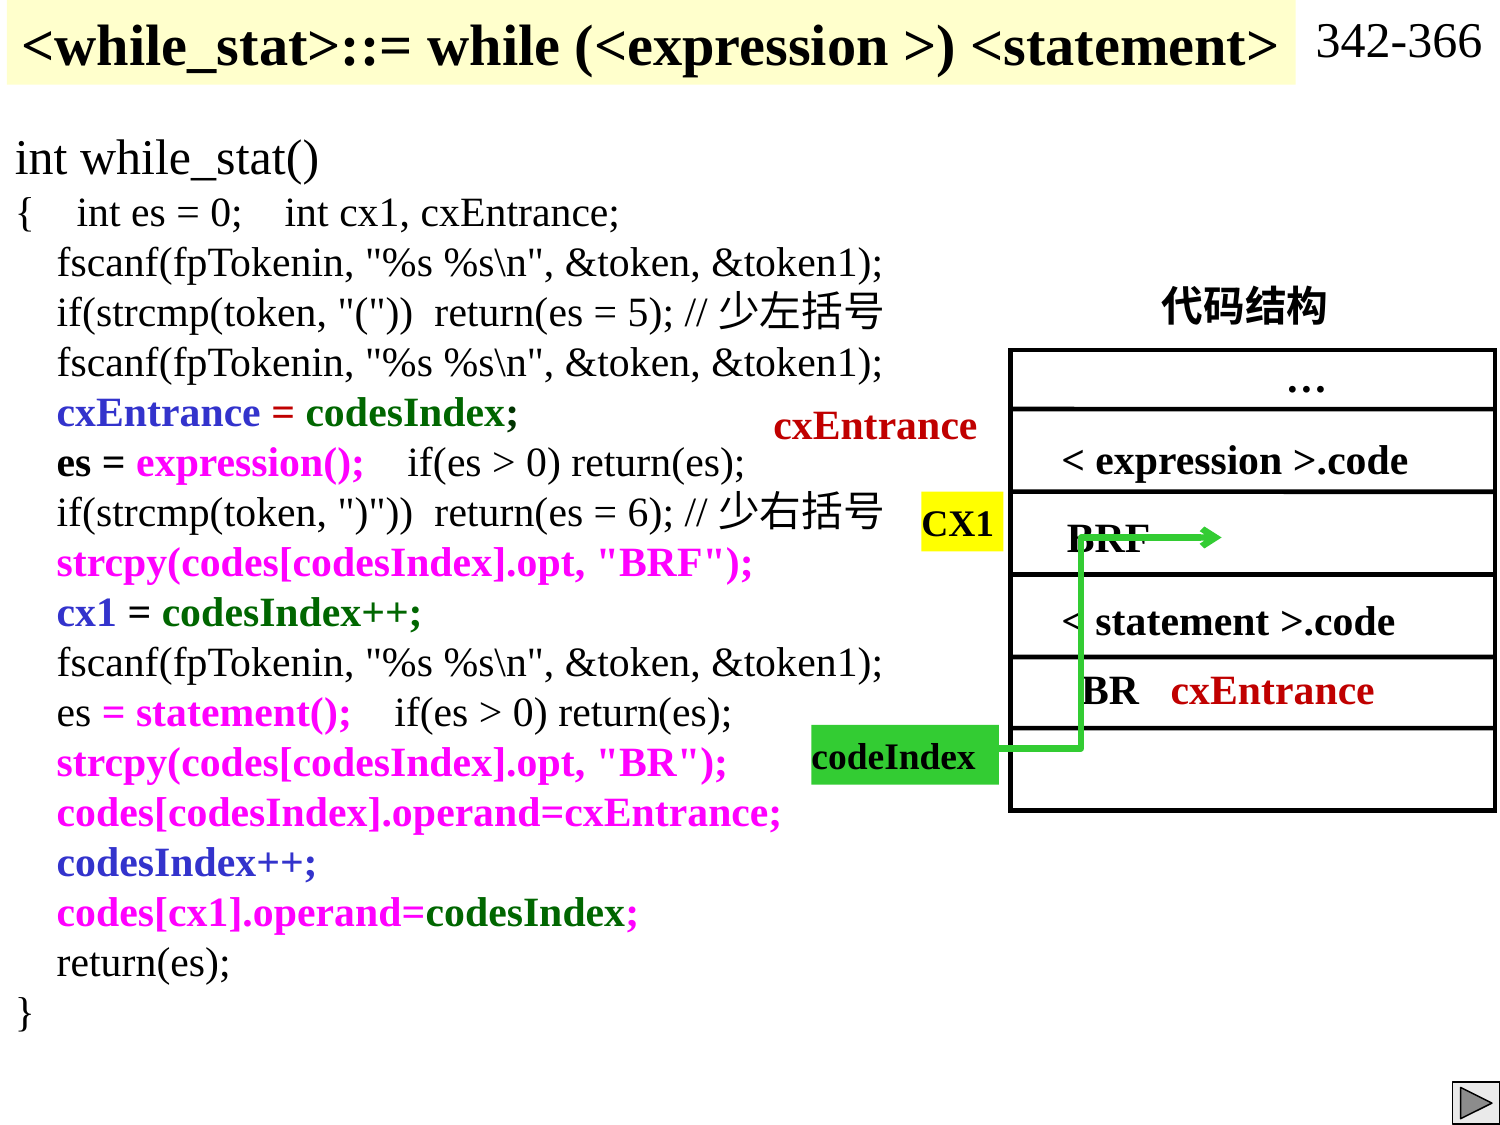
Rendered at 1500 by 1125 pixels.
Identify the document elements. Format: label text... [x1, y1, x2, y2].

text_box [1010, 350, 1270, 409]
text_box CX1 [921, 491, 1004, 552]
text_box [1010, 410, 1495, 491]
text_box < expression >.code [1046, 420, 1472, 491]
text_box 342-366 [1300, 0, 1500, 75]
text_box < statement >.code [1225, 586, 1472, 652]
text_box … [1270, 338, 1483, 409]
text_box [1225, 575, 1495, 657]
text_box BRF [1052, 503, 1460, 569]
text_box BR cxEntrance [1225, 655, 1446, 720]
text_box [1010, 729, 1495, 811]
text_box 代码结构 [1146, 267, 1360, 338]
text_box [940, 537, 1222, 749]
text_box [1452, 1082, 1500, 1124]
text_box <while_stat>::= while (<expression >) <statement> [6, 0, 1296, 85]
text_box codeIndex [811, 724, 999, 785]
text_box [1483, 350, 1495, 409]
text_box int while_stat() { int es = 0; int cx1, cxEntrance; fscanf(fpTokenin, "%s %s\n", &token, &token1); if(strcmp(token, "(")) return(es = 5); //少左括号 fscanf(fpTokenin, "%s %s\n", &token, &token1); cxEntrance = codesIndex; es = expression(); if(es > 0) return(es); if(strcmp(token, ")")) return(es = 6); //少右括号 strcpy(codes[codesIndex].opt, "BRF"); cx1 = codesIndex++; fscanf(fpTokenin, "%s %s\n", &token, &token1); es = statement(); if(es > 0) return(es); strcpy(codes[codesIndex].opt, "BR"); codes[codesIndex].operand=cxEntrance; codesIndex++; codes[cx1].operand=codesIndex; return(es); } [0, 117, 914, 1043]
text_box [1225, 658, 1495, 728]
text_box [1010, 492, 1495, 574]
text_box cxEntrance [762, 397, 998, 448]
